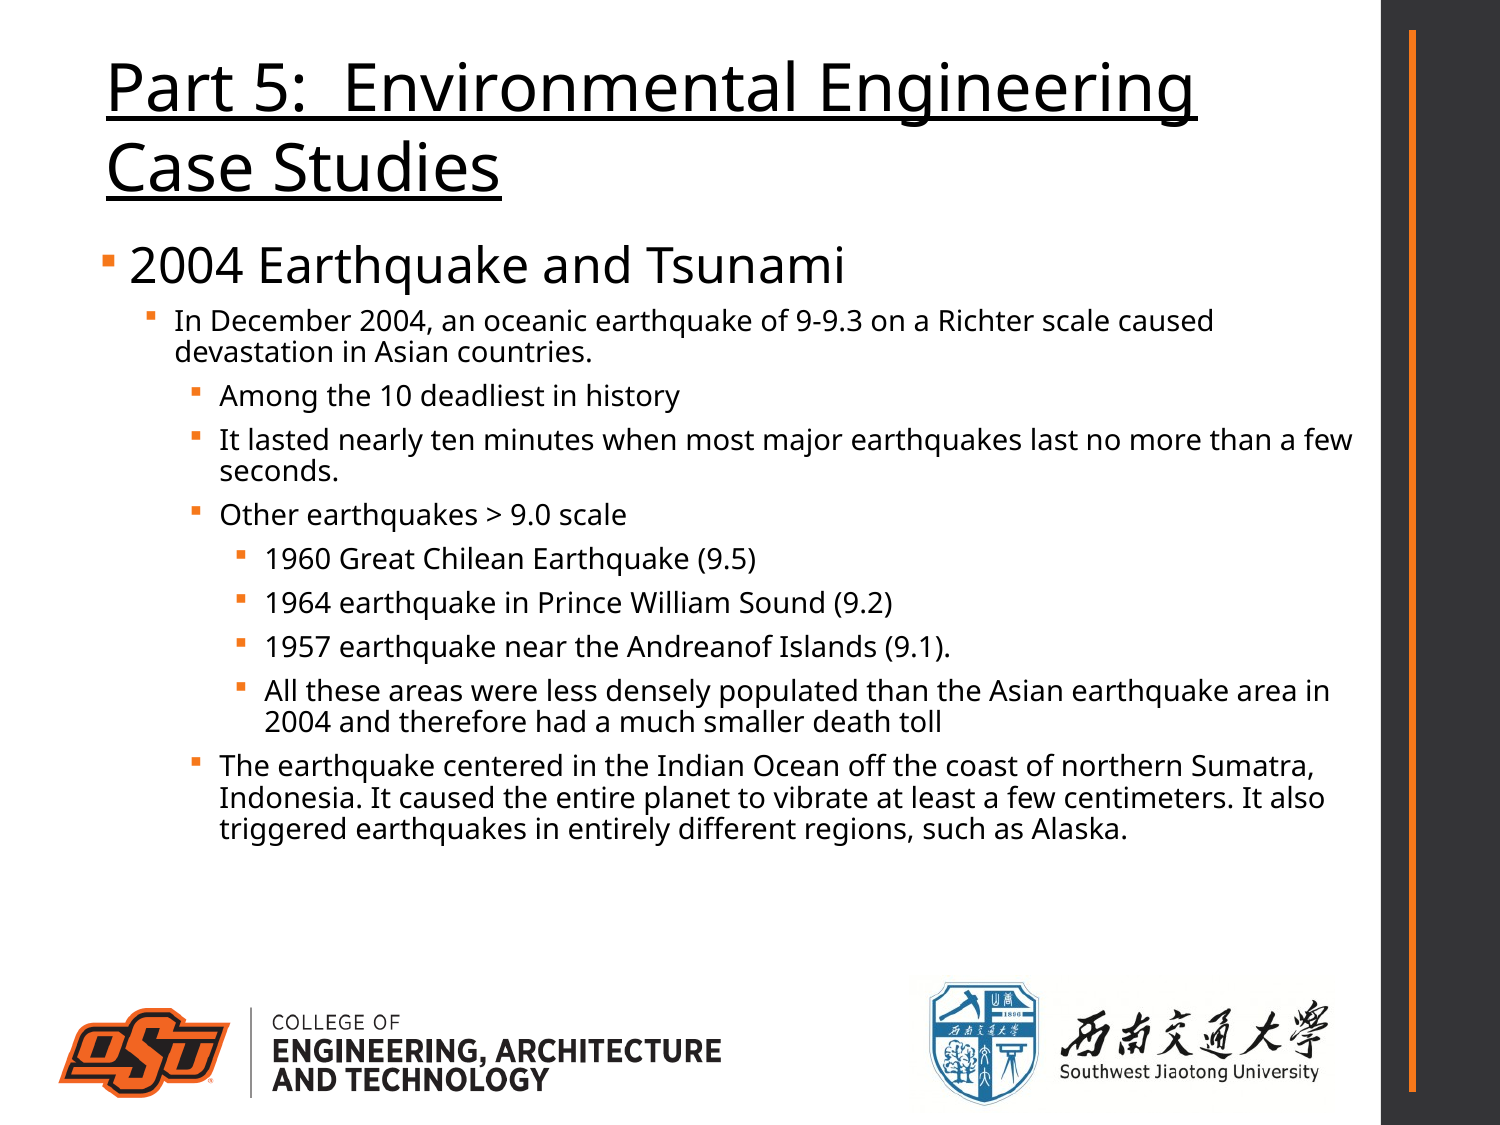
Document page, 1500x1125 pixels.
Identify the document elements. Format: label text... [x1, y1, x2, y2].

picture [49, 1000, 726, 1117]
text_box Part 5: Environmental Engineering Case Studies [90, 37, 1370, 230]
list 2004 Earthquake and Tsunami In December 2004, an oceanic earthquake of 9-9.3 on a Richter scale caused devastation in Asian countries. Among the 10 deadliest in history It lasted nearly ten minutes when most major earthquakes last no more than a few seconds. Other earthquakes > 9.0 scale 1960 Great Chilean Earthquake (9.5) 1964 earthquake in Prince William Sound (9.2) 1957 earthquake near the Andreanof Islands (9.1). All these areas were less densely populated than the Asian earthquake area in 2004 and therefore had a much smaller death toll The earthquake centered in the Indian Ocean off the coast of northern Sumatra, Indonesia. It caused the entire planet to vibrate at least a few centimeters. It also triggered earthquakes in entirely different regions, such as Alaska. [84, 230, 1370, 926]
picture [909, 974, 1335, 1113]
